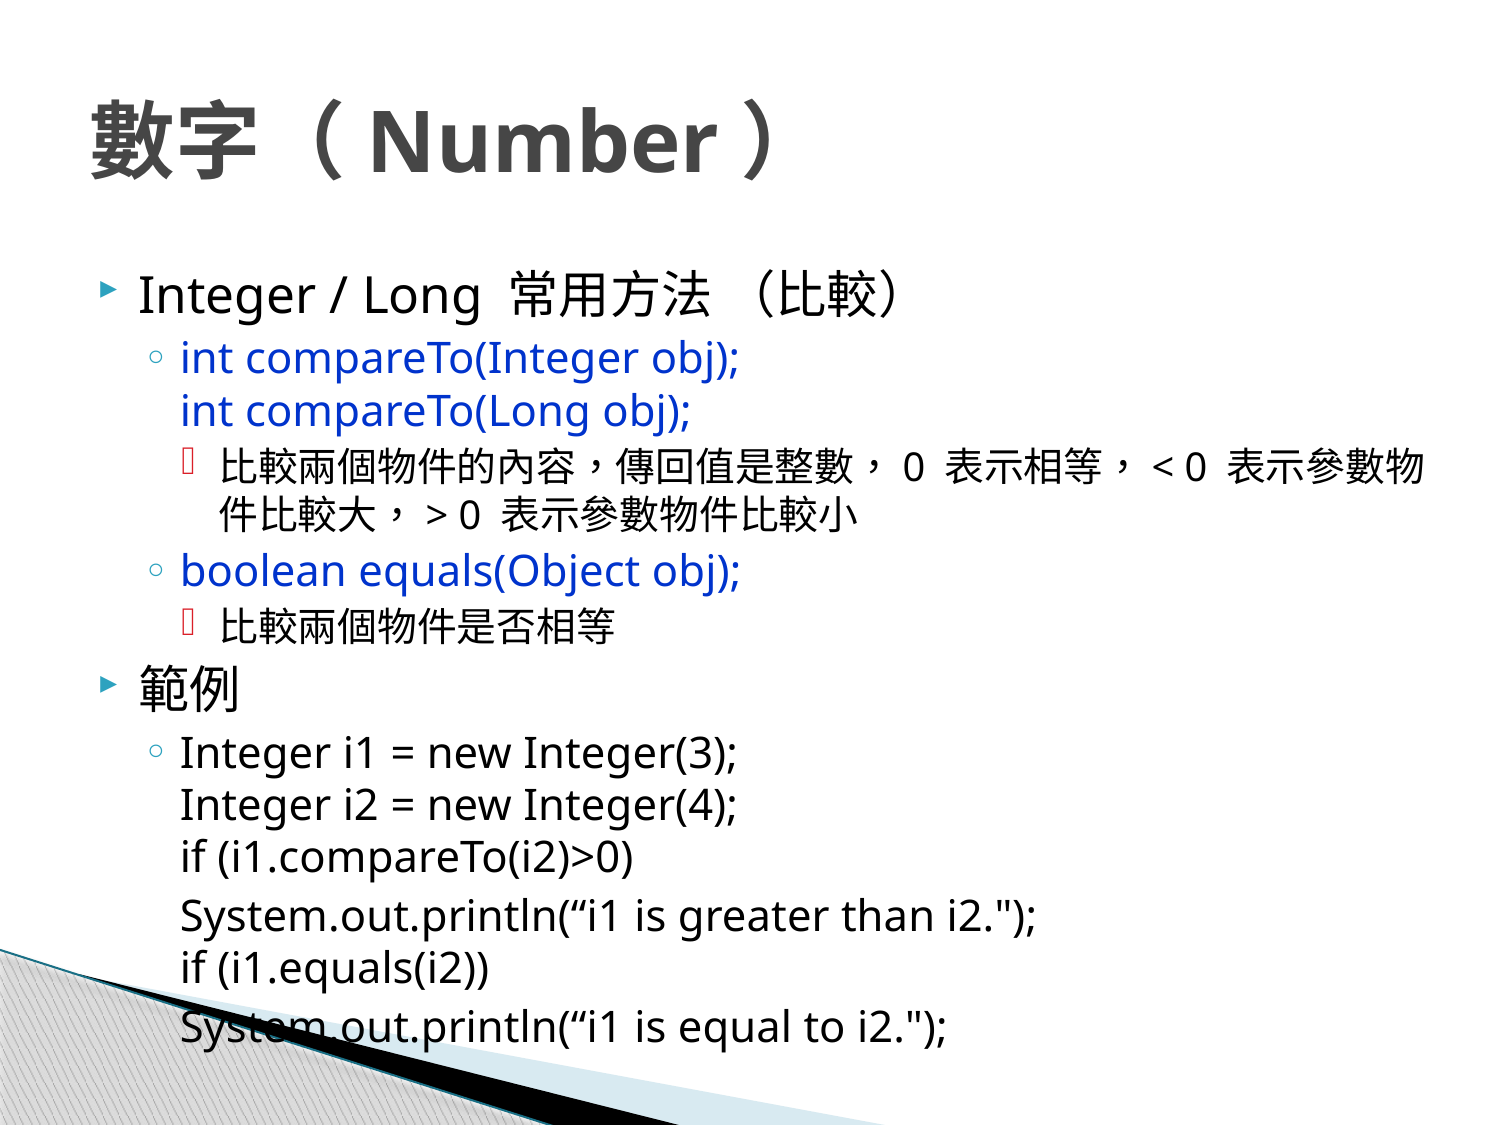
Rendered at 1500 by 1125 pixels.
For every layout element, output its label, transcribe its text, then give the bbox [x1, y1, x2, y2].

list Integer / Long 常用方法 （比較） int compareTo(Integer obj); int compareTo(Long obj); 比較兩個物件的內容，傳回值是整數，0 表示相等，< 0 表示參數物件比較大，> 0 表示參數物件比較小 boolean equals(Object obj); 比較兩個物件是否相等 範例 Integer i1 = new Integer(3); Integer i2 = new Integer(4); if (i1.compareTo(i2)>0) System.out.println(“i1 is greater than i2."); if (i1.equals(i2)) System.out.println(“i1 is equal to i2."); [64, 255, 1463, 1059]
title 數字（Number） [75, 45, 1425, 233]
